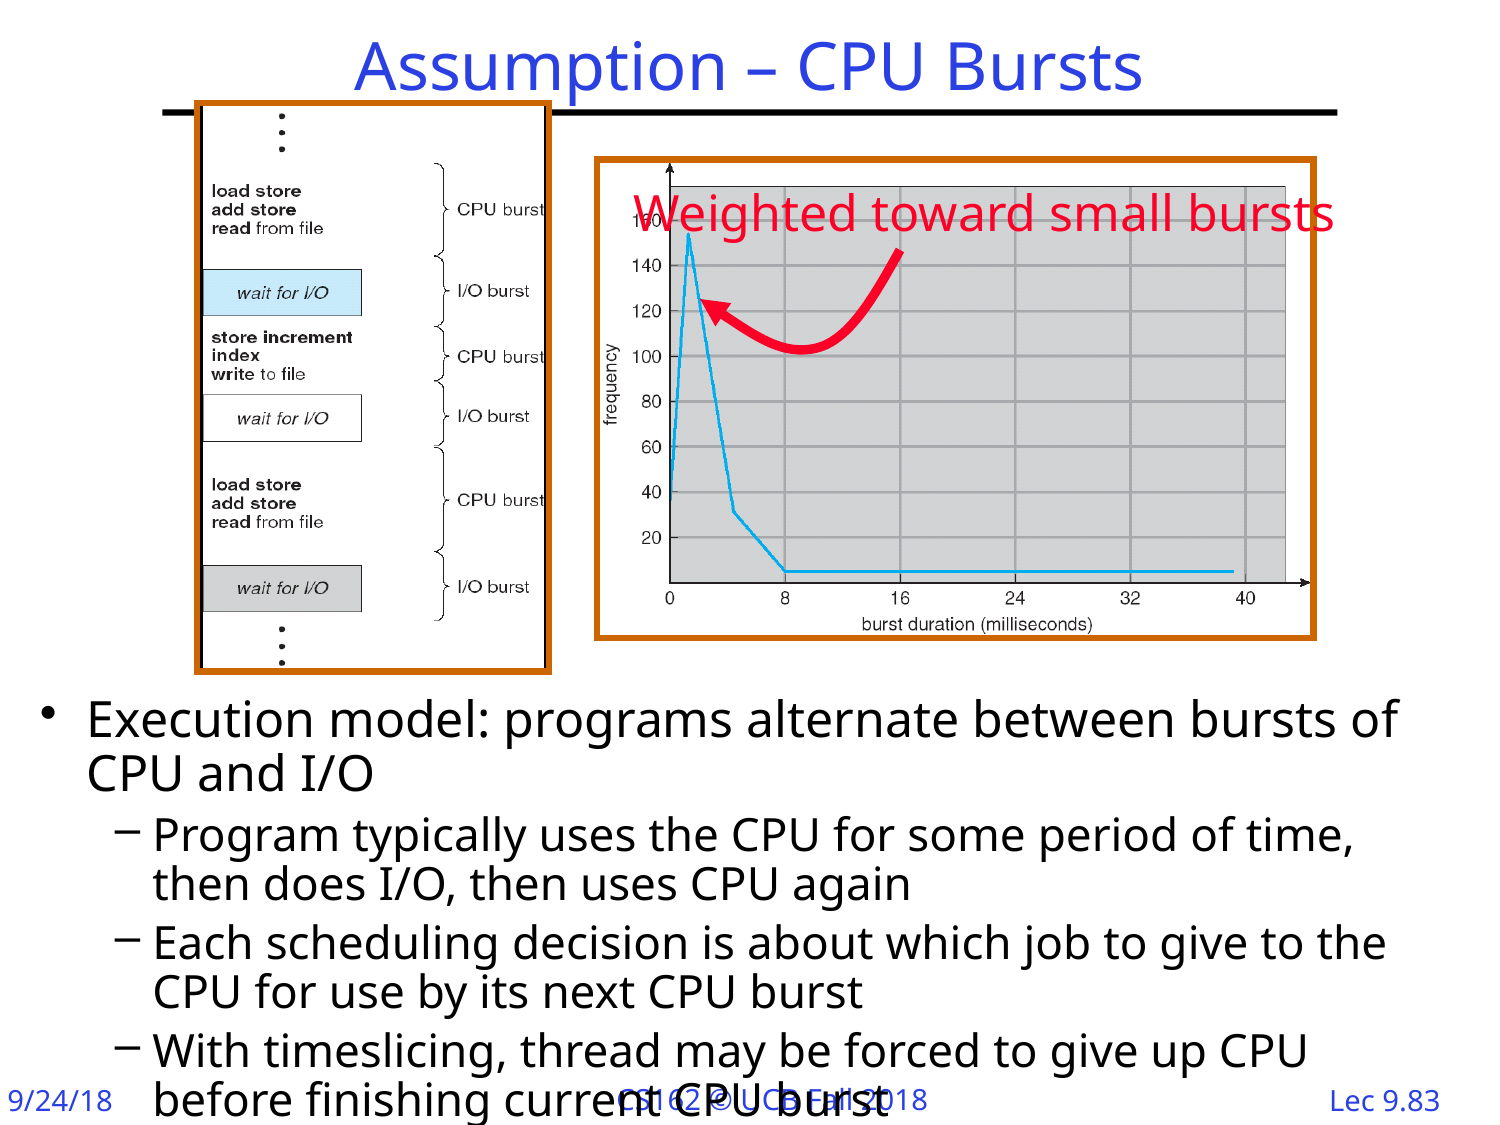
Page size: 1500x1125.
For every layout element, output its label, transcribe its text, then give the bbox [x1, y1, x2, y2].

picture [599, 162, 1311, 636]
picture [199, 105, 546, 669]
text_box Weighted toward small bursts [1315, 174, 1351, 249]
title Assumption – CPU Bursts [162, 24, 1338, 113]
list Execution model: programs alternate between bursts of CPU and I/O Program typically uses the CPU for some period of time, then does I/O, then uses CPU again Each scheduling decision is about which job to give to the CPU for use by its next CPU burst With timeslicing, thread may be forced to give up CPU before finishing current CPU burst [24, 687, 1475, 1100]
